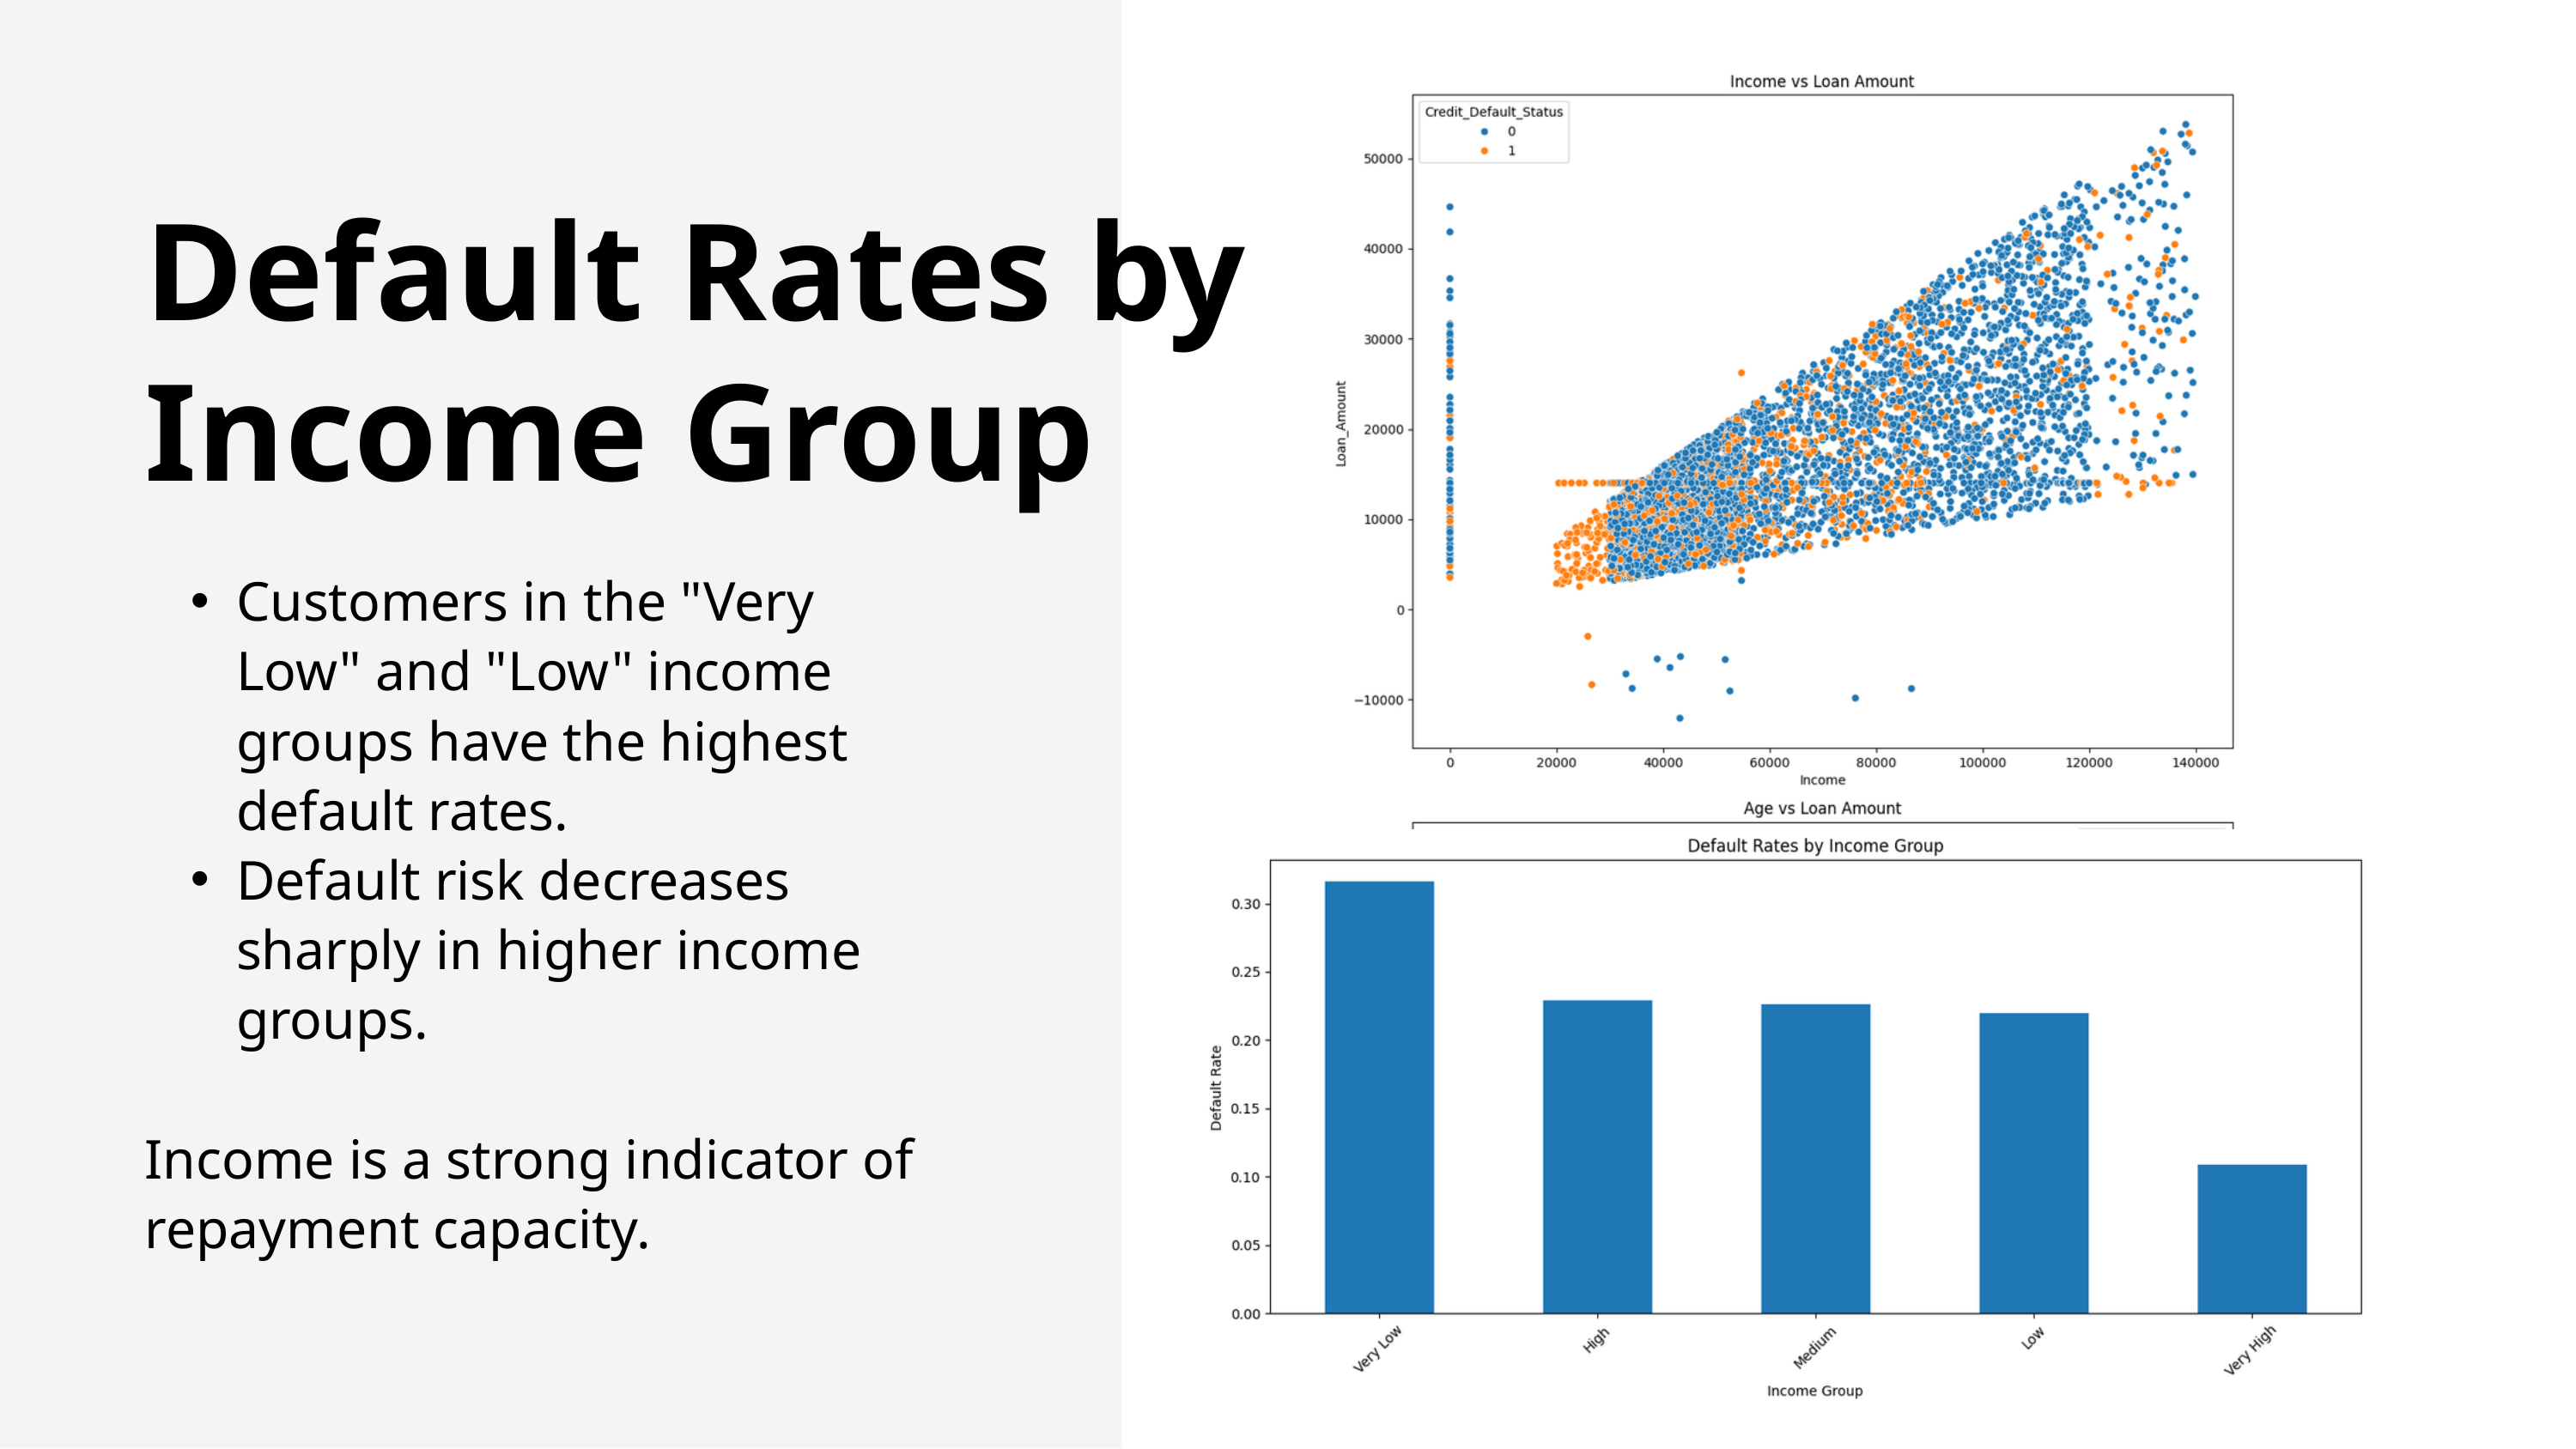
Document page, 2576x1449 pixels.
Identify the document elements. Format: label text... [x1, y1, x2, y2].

text_box [1201, 828, 2370, 1409]
text_box Customers in the "Very Low" and "Low" income groups have the highest default rates. Default risk decreases sharply in higher income groups. Income is a strong indicator of repayment capacity. [144, 561, 949, 1259]
text_box [1329, 65, 2242, 829]
text_box Default Rates by Income Group [144, 186, 1473, 509]
text_box [0, 0, 1122, 1449]
